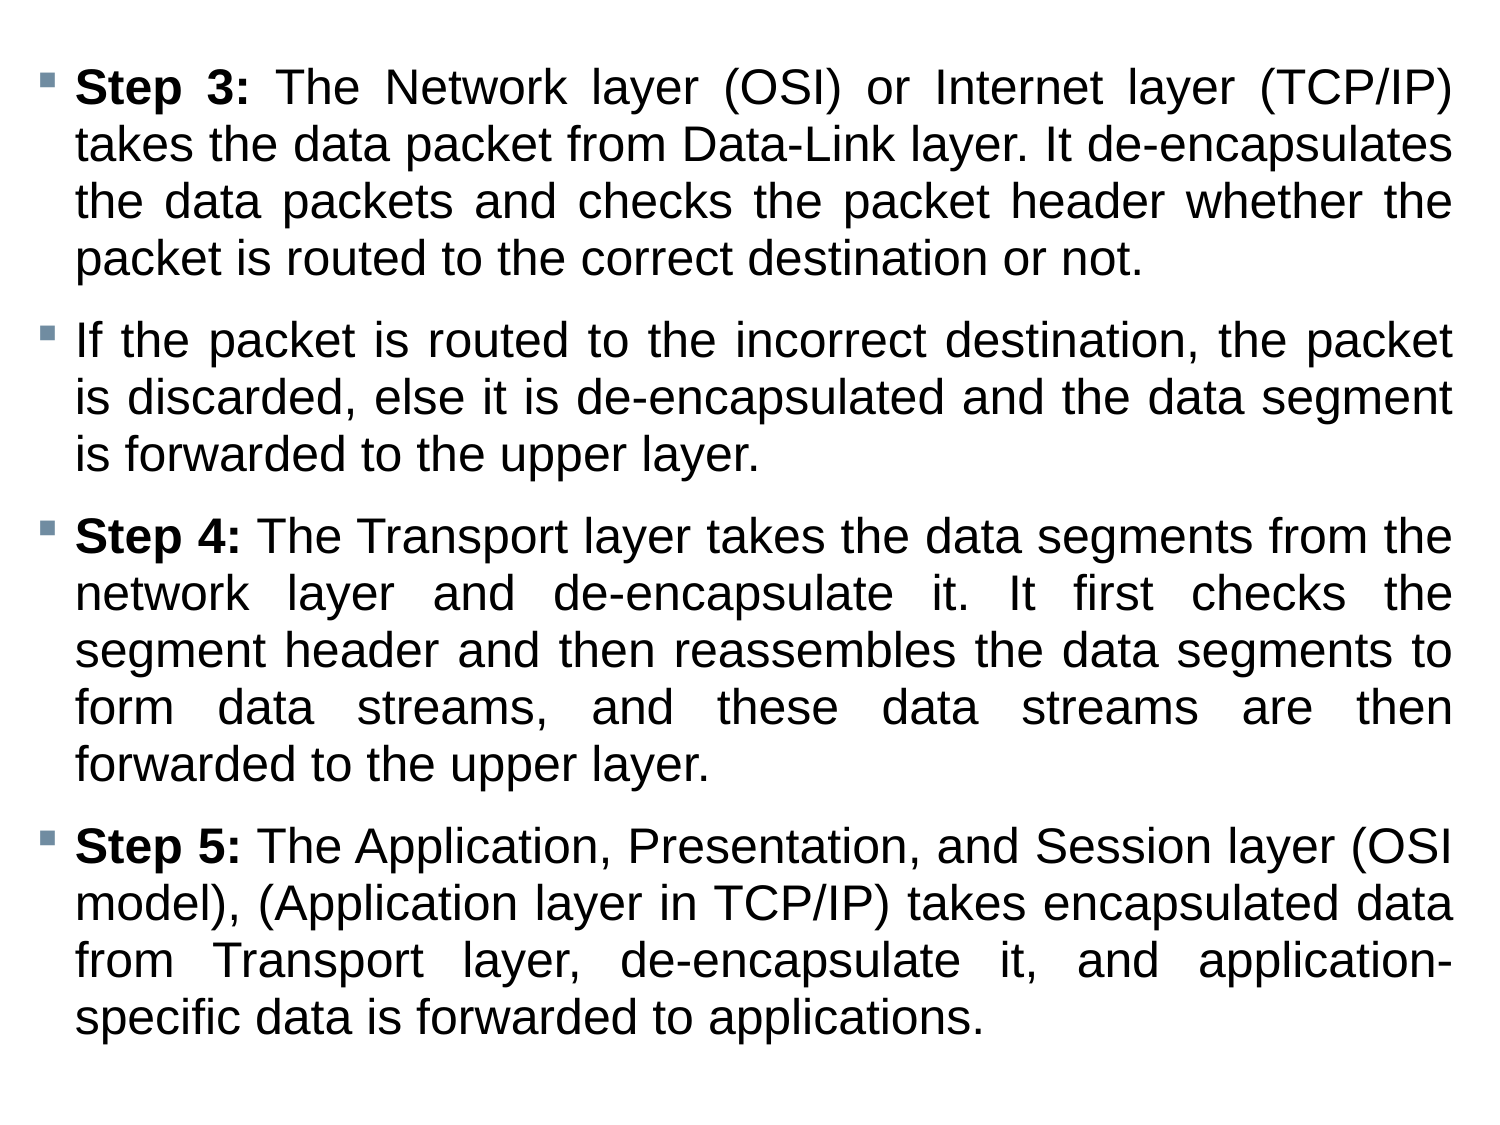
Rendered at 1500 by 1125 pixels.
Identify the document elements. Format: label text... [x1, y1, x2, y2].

list Step 3: The Network layer (OSI) or Internet layer (TCP/IP) takes the data packet from Data-Link layer. It de-encapsulates the data packets and checks the packet header whether the packet is routed to the correct destination or not. If the packet is routed to the incorrect destination, the packet is discarded, else it is de-encapsulated and the data segment is forwarded to the upper layer. Step 4: The Transport layer takes the data segments from the network layer and de-encapsulate it. It first checks the segment header and then reassembles the data segments to form data streams, and these data streams are then forwarded to the upper layer. Step 5: The Application, Presentation, and Session layer (OSI model), (Application layer in TCP/IP) takes encapsulated data from Transport layer, de-encapsulate it, and application-specific data is forwarded to applications. [22, 52, 1468, 1071]
